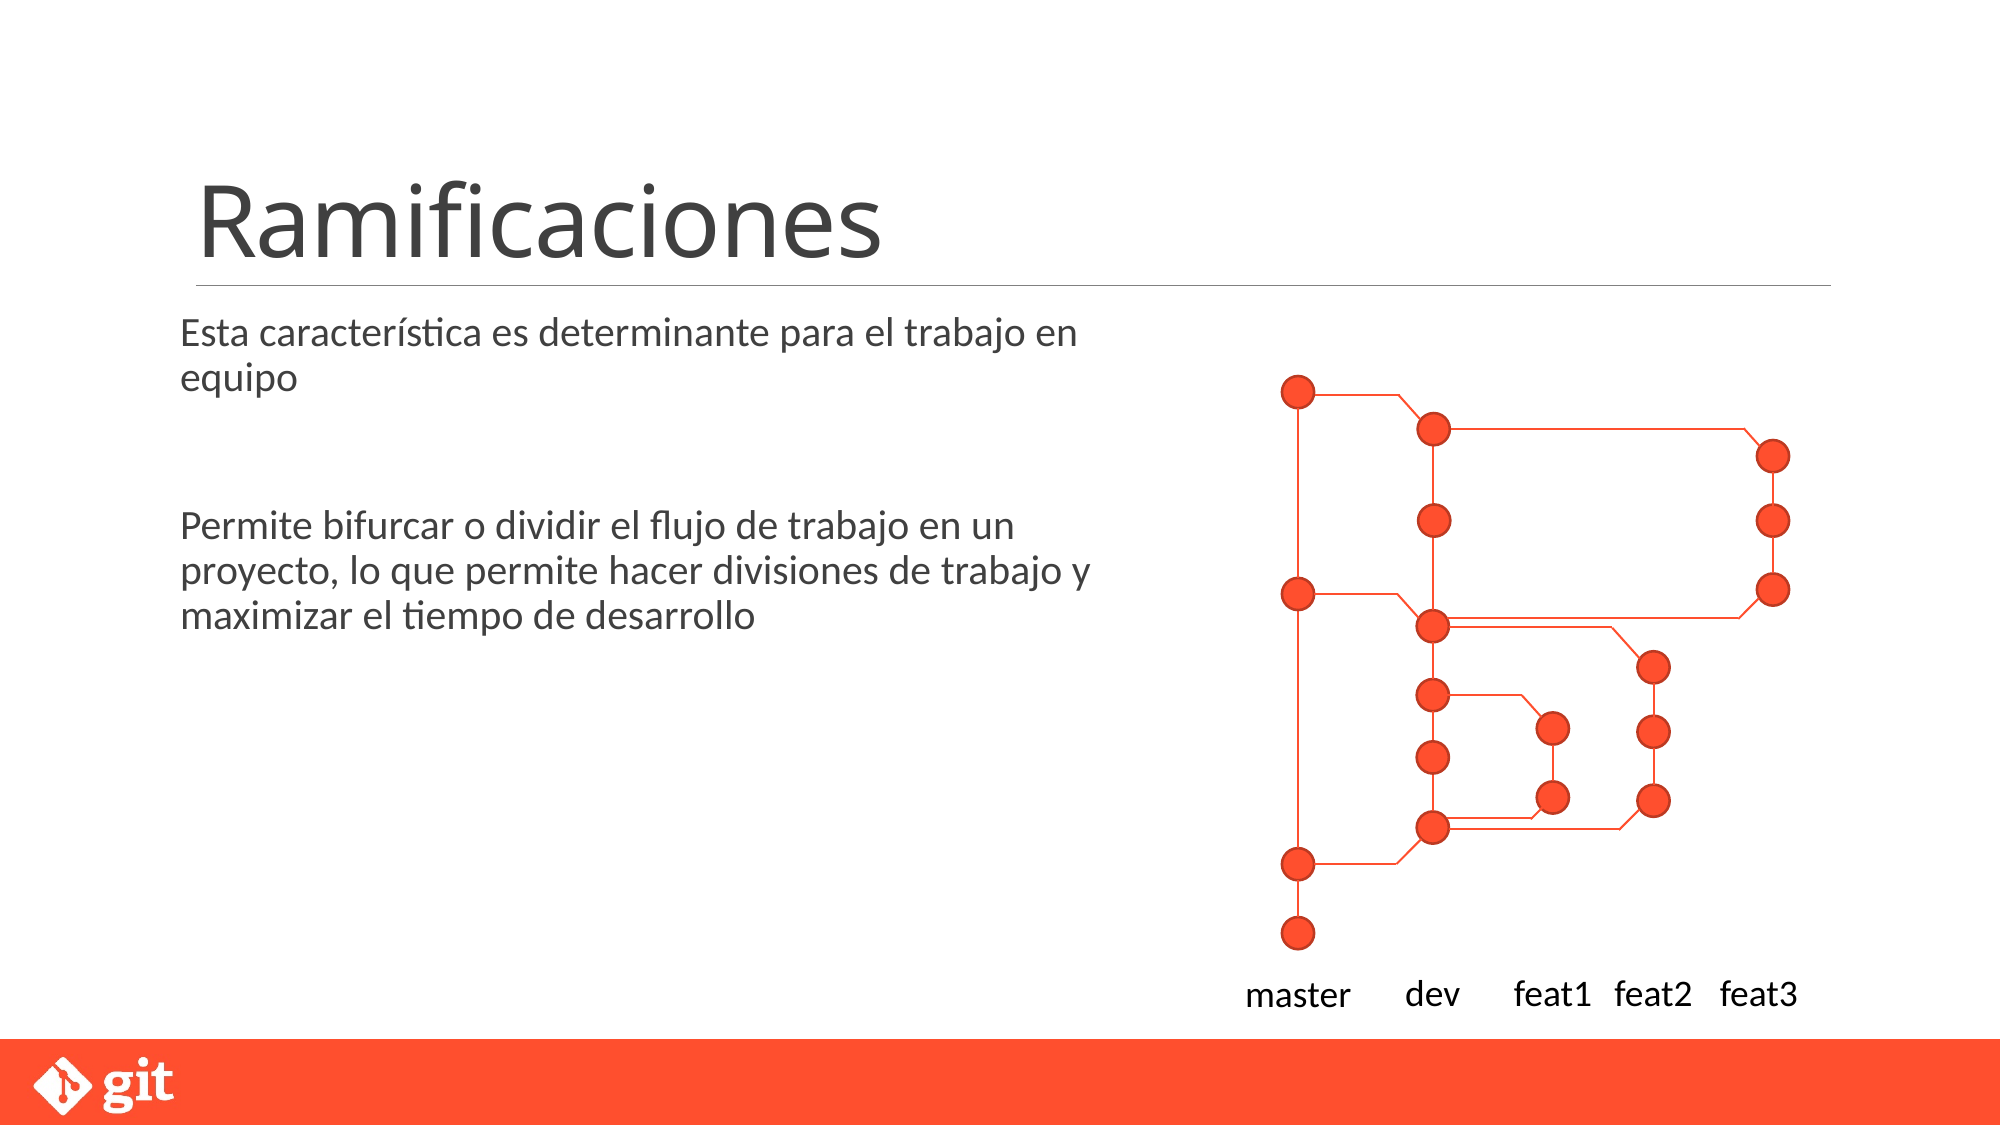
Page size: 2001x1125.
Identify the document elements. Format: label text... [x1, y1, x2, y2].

text_box feat1 [1481, 961, 1581, 1022]
text_box [1535, 780, 1571, 815]
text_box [1395, 838, 1422, 865]
text_box [1280, 577, 1316, 612]
list Esta característica es determinante para el trabajo en equipo Permite bifurcar o dividir el flujo de trabajo en un proyecto, lo que permite hacer divisiones de trabajo y maximizar el tiempo de desarrollo [180, 302, 1094, 963]
text_box [1280, 916, 1316, 951]
text_box [1636, 783, 1671, 819]
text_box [1530, 803, 1547, 820]
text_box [1611, 628, 1641, 660]
text_box [1280, 374, 1316, 410]
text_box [1397, 394, 1421, 420]
title Ramificaciones [180, 47, 1830, 285]
text_box feat3 [1687, 961, 1831, 1022]
text_box feat2 [1581, 961, 1687, 1022]
text_box [1416, 504, 1429, 538]
text_box master [1226, 962, 1370, 1023]
text_box [1415, 678, 1450, 713]
text_box [1755, 572, 1791, 607]
text_box [1636, 714, 1671, 750]
text_box [1441, 504, 1452, 537]
text_box [1441, 742, 1451, 773]
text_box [1396, 593, 1420, 619]
text_box [1755, 438, 1791, 474]
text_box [1618, 808, 1640, 831]
text_box dev [1361, 961, 1481, 1022]
picture [26, 1053, 181, 1119]
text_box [1737, 597, 1760, 620]
text_box [1636, 649, 1671, 685]
text_box [1416, 411, 1452, 447]
text_box [1415, 740, 1429, 775]
text_box [1415, 810, 1449, 845]
text_box [1280, 847, 1316, 882]
text_box [1535, 711, 1571, 746]
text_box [1743, 427, 1761, 447]
text_box [1755, 503, 1791, 538]
text_box [1415, 609, 1449, 644]
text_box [1521, 694, 1542, 718]
